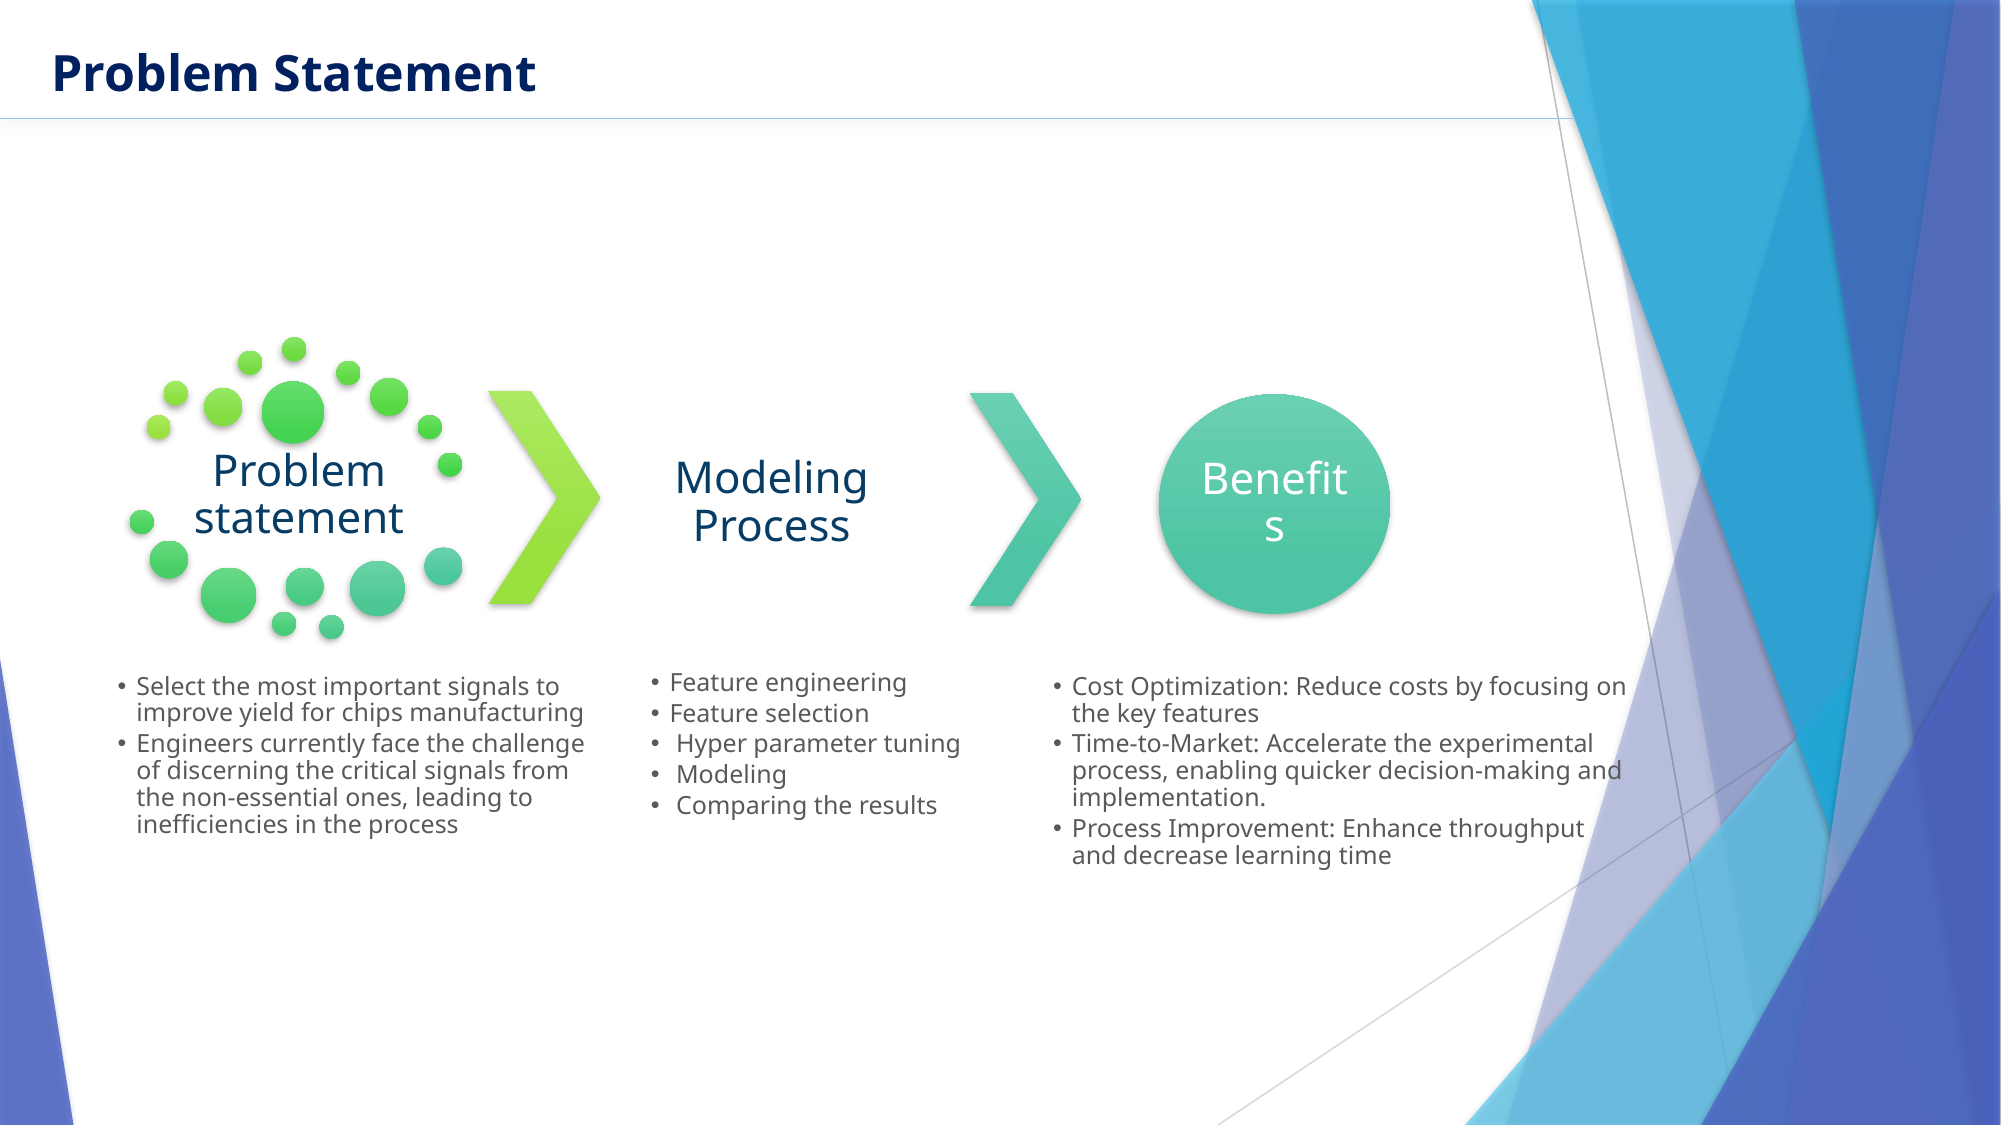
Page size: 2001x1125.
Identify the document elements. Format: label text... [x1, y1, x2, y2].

title Problem Statement [51, 0, 2000, 135]
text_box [50, 170, 1679, 1061]
